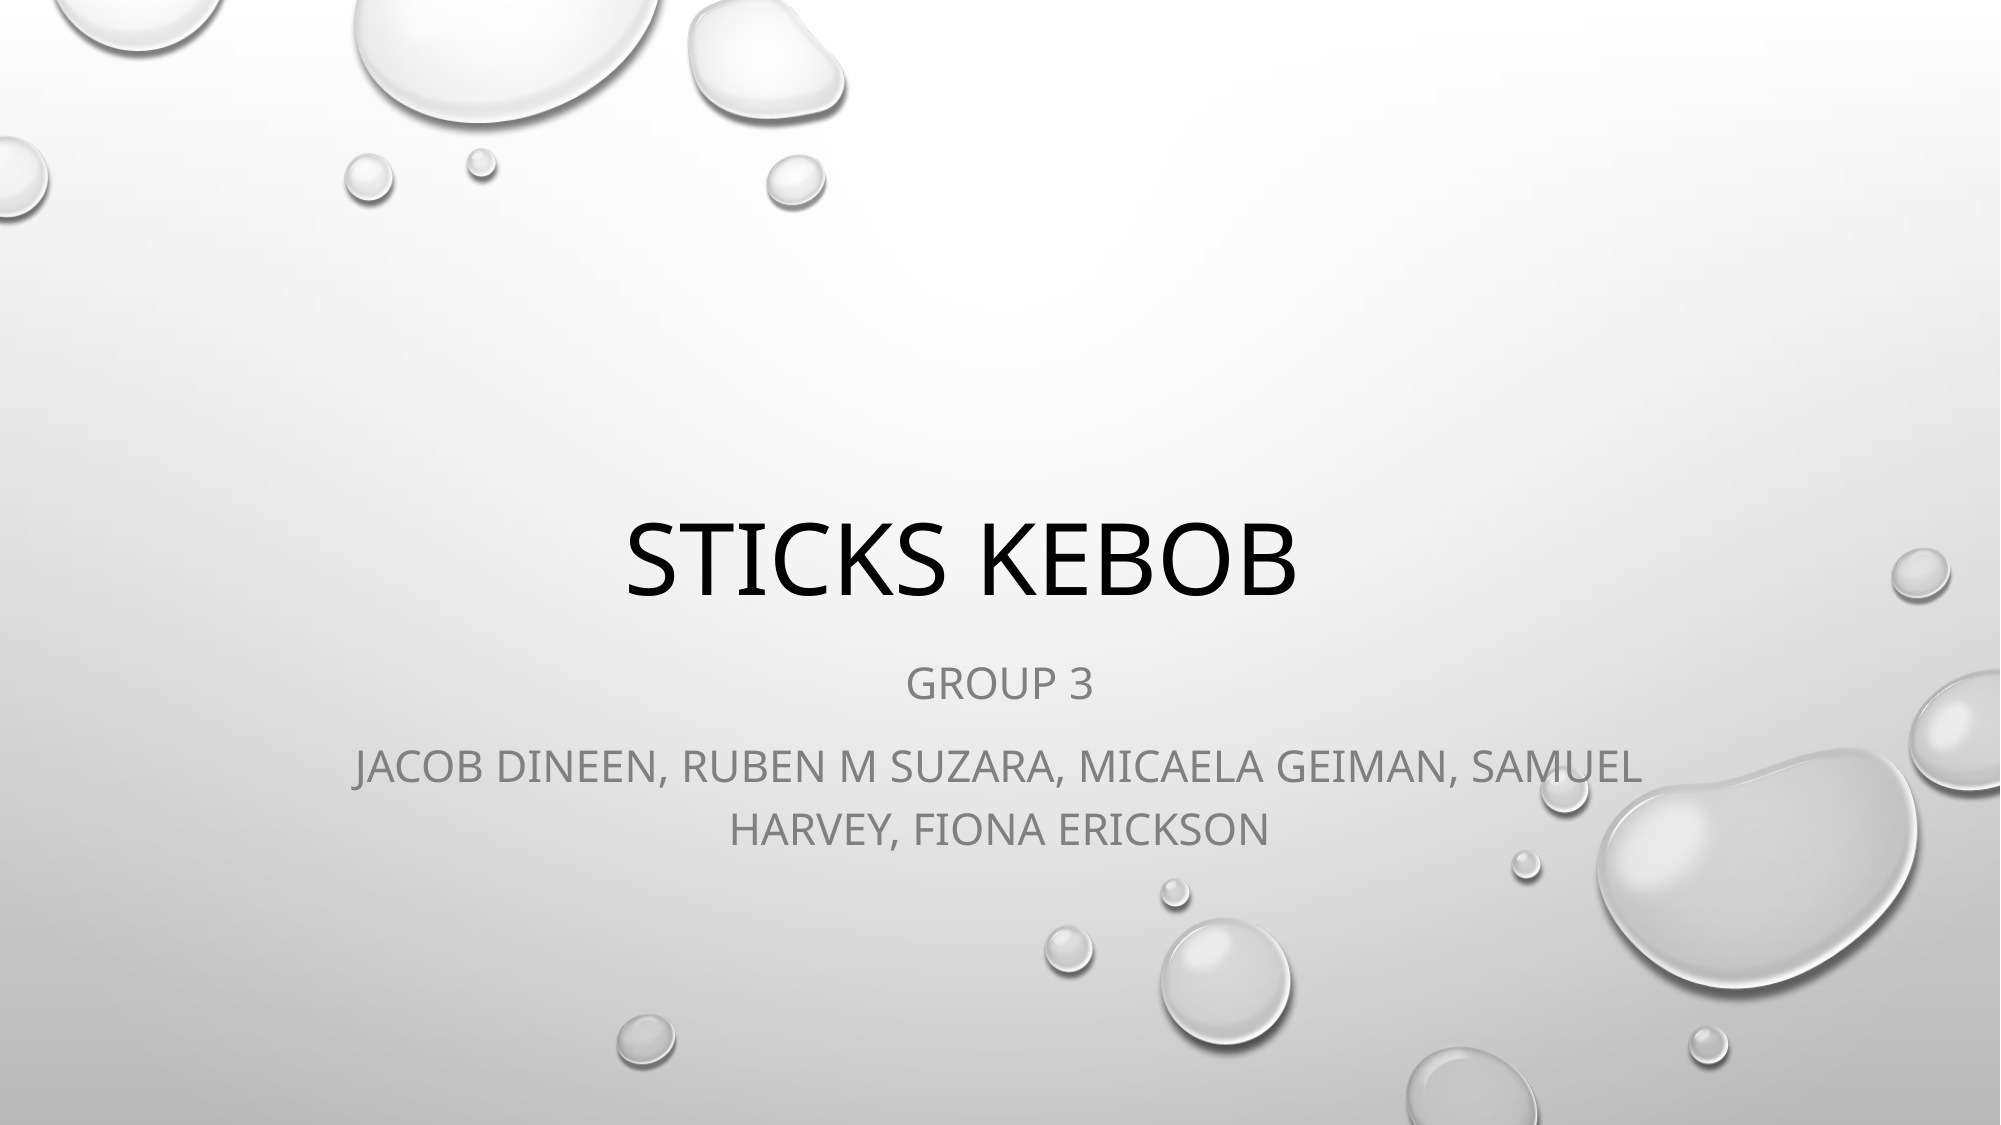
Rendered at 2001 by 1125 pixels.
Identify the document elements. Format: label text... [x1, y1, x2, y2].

subtitle Group 3 Jacob Dineen, Ruben M Suzara, Micaela Geiman, Samuel Harvey, Fiona Erickson [287, 637, 1713, 863]
title Sticks Kebob [287, 213, 1713, 625]
picture [0, 0, 2000, 1125]
